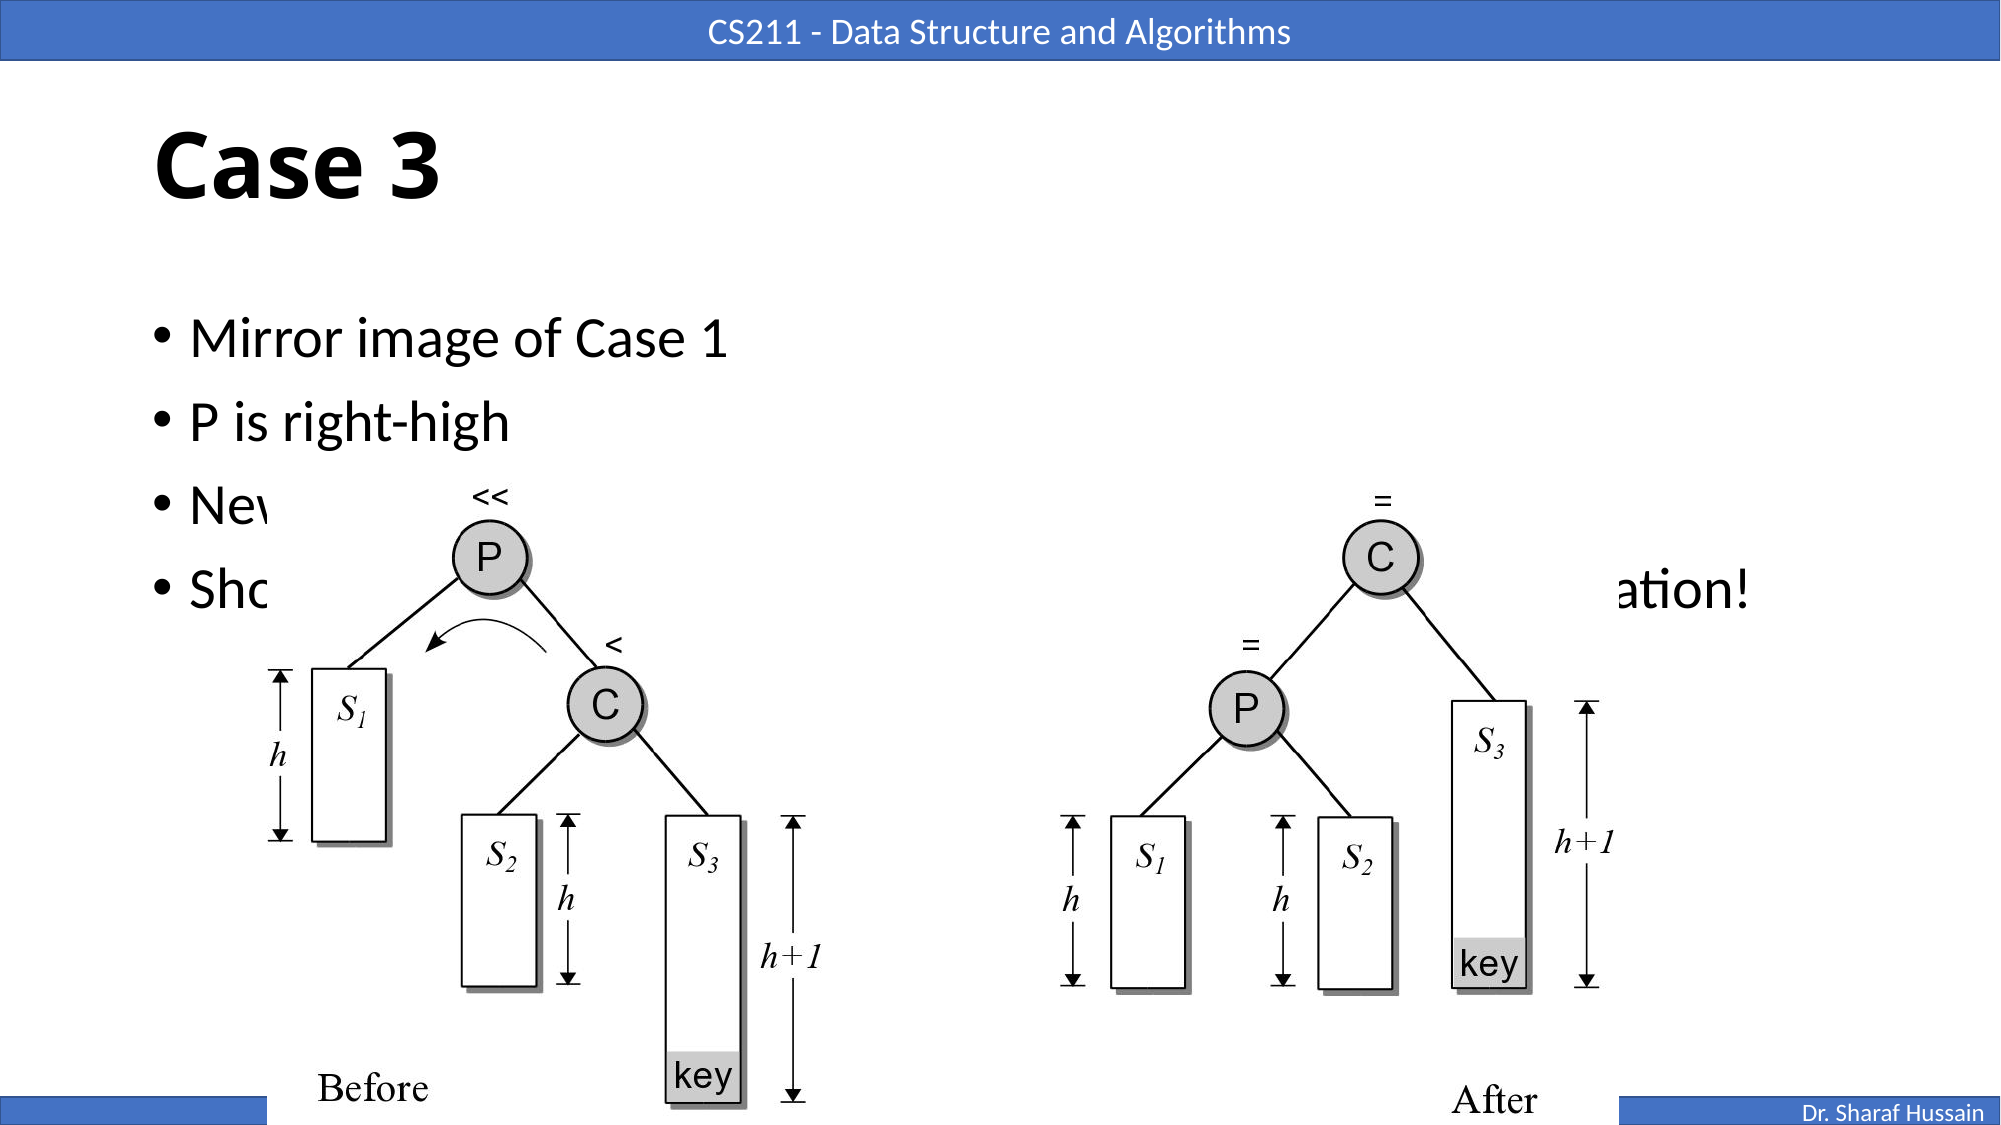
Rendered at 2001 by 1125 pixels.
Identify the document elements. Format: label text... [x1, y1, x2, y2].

title Case 3 [137, 59, 1863, 278]
picture [267, 474, 1619, 1125]
list Mirror image of Case 1 P is right-high New key is inserted in right subtree of C Shown below is ‘before’ and ‘after’ balancing, but after inseration! [137, 299, 1863, 1014]
